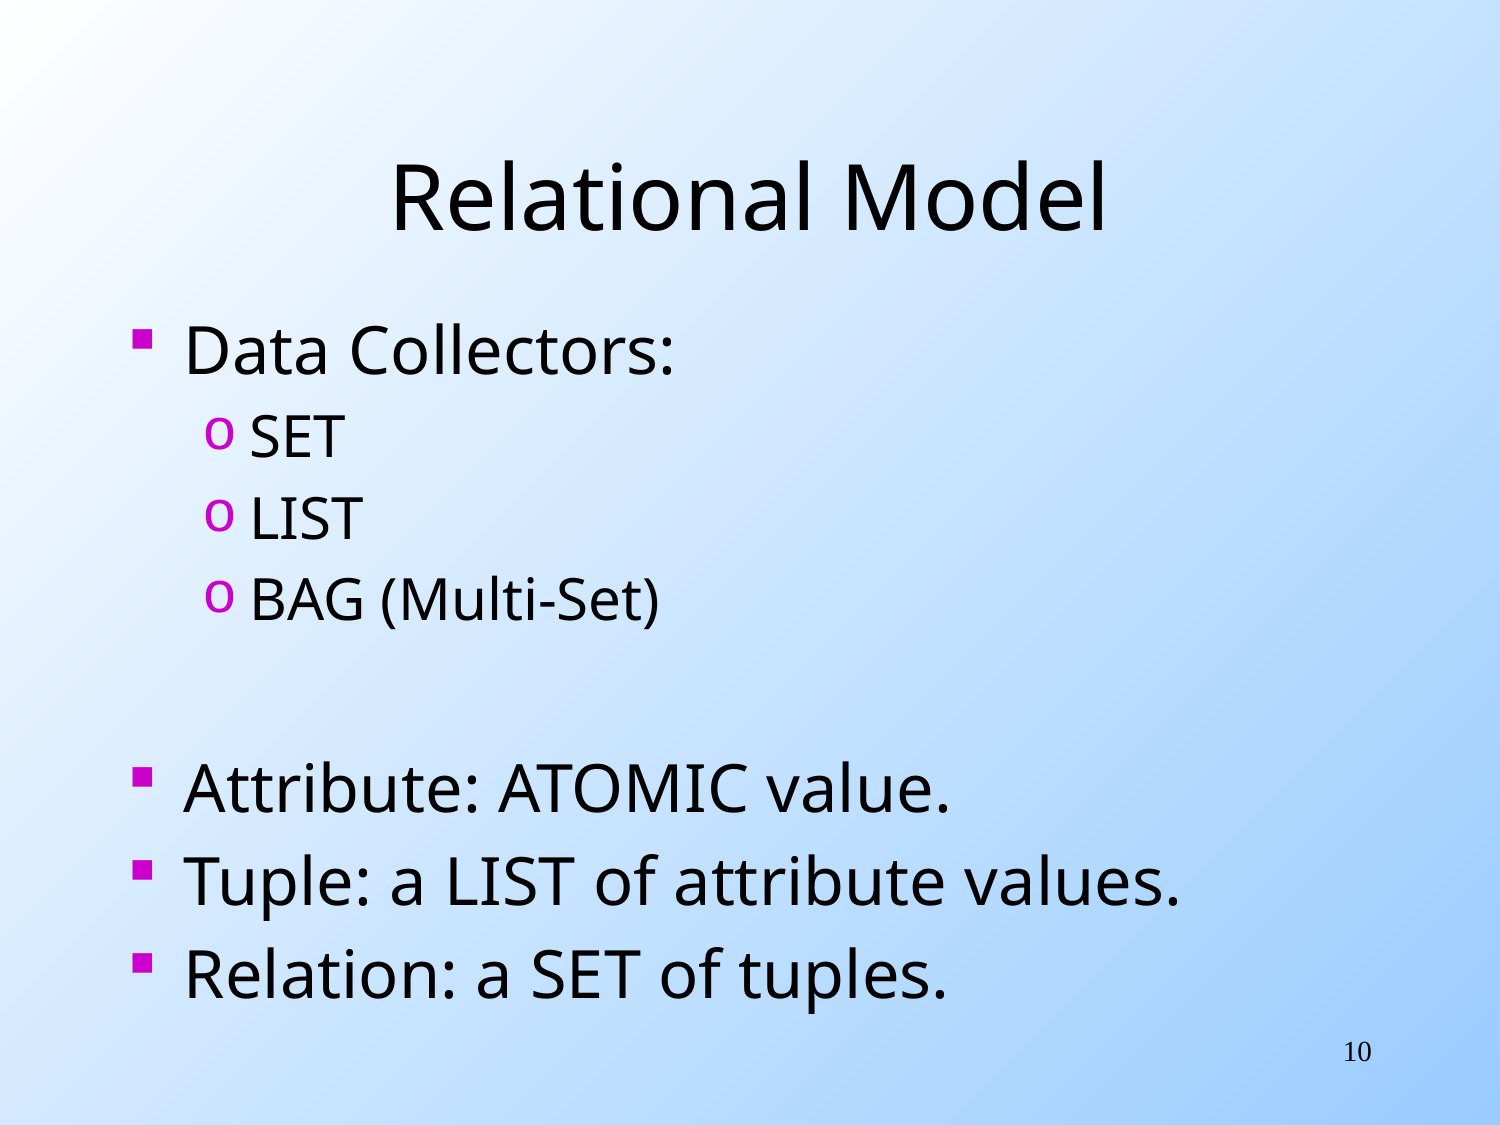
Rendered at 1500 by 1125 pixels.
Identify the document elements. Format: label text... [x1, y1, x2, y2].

list Data Collectors: SET LIST BAG (Multi-Set) Attribute: ATOMIC value. Tuple: a LIST of attribute values. Relation: a SET of tuples. [112, 299, 1388, 1050]
title Relational Model [112, 99, 1388, 288]
slide_number 10 [1074, 1025, 1388, 1100]
